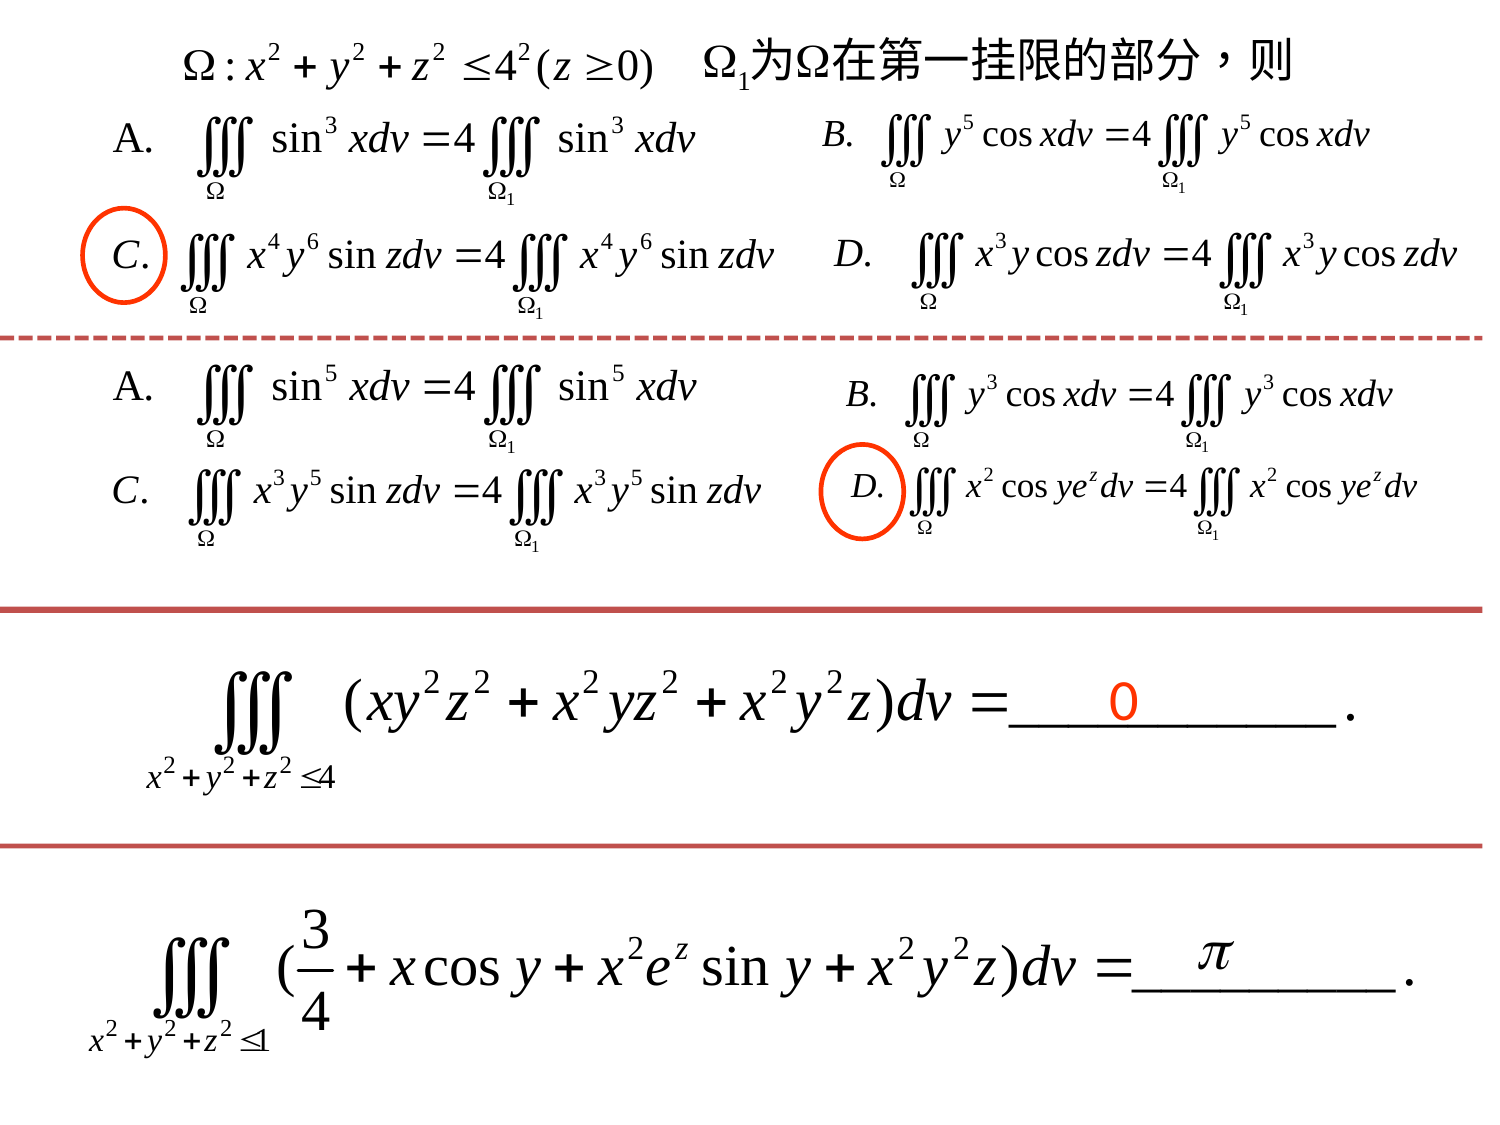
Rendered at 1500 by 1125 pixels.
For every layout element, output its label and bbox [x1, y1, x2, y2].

text_box [82, 216, 101, 294]
text_box [838, 361, 1400, 461]
text_box [106, 455, 769, 561]
text_box [814, 101, 1376, 201]
text_box [1188, 928, 1249, 989]
text_box [105, 101, 706, 215]
text_box [696, 30, 1300, 102]
text_box [176, 31, 662, 99]
text_box [78, 892, 1424, 1073]
text_box [106, 219, 784, 328]
text_box [820, 458, 839, 531]
text_box [105, 349, 706, 463]
text_box [826, 219, 1466, 324]
text_box [135, 650, 1365, 811]
text_box [844, 455, 1424, 547]
text_box [0, 274, 13, 361]
